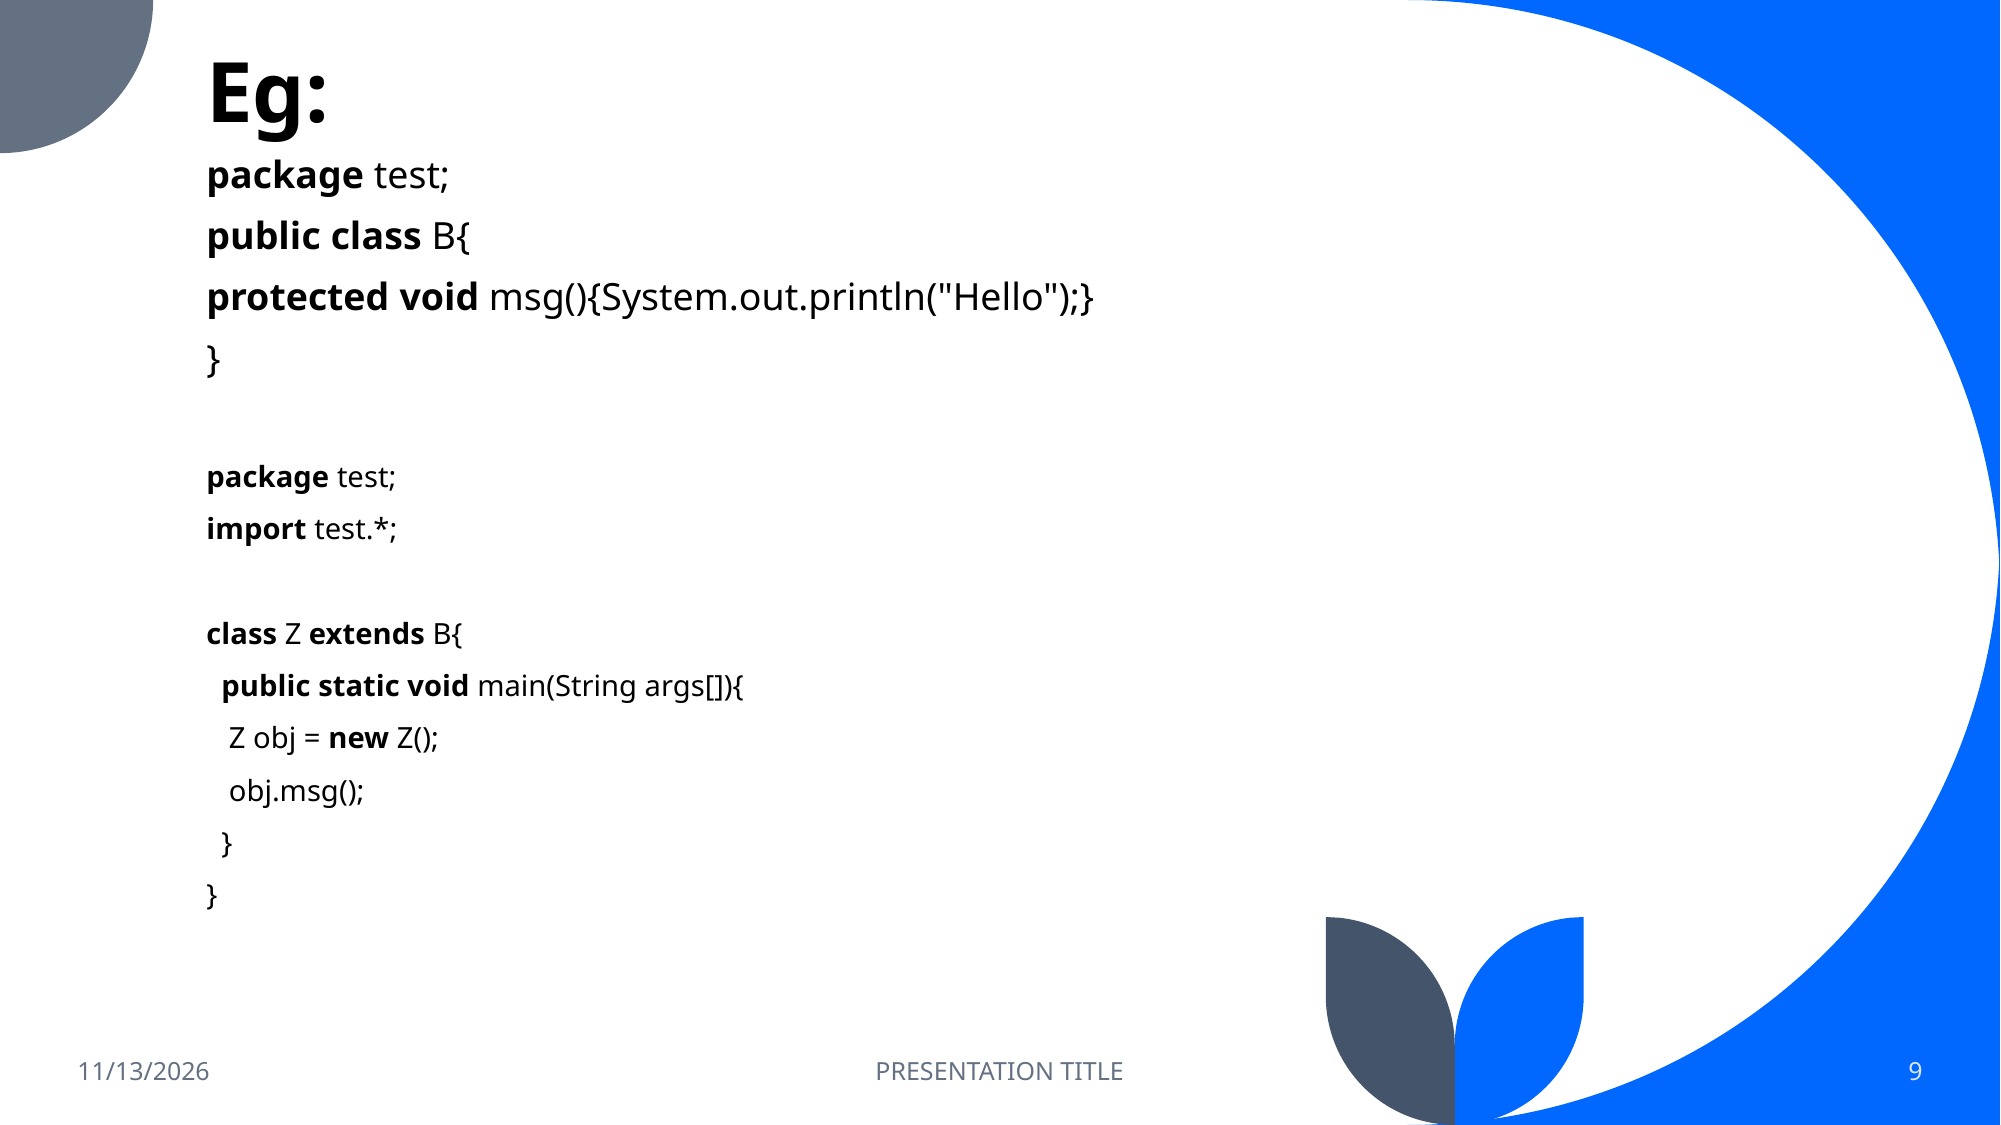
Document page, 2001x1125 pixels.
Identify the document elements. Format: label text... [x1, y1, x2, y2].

title Eg: [191, 62, 1796, 148]
list package test; public class B{ protected void msg(){System.out.println("Hello");} } package test; import test.*; class Z extends B{ public static void main(String args[]){ Z obj = new Z(); obj.msg(); } } [191, 148, 1796, 884]
footer PRESENTATION TITLE [662, 1042, 1338, 1103]
slide_number 9 [1665, 1042, 1938, 1103]
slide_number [62, 1042, 513, 1103]
